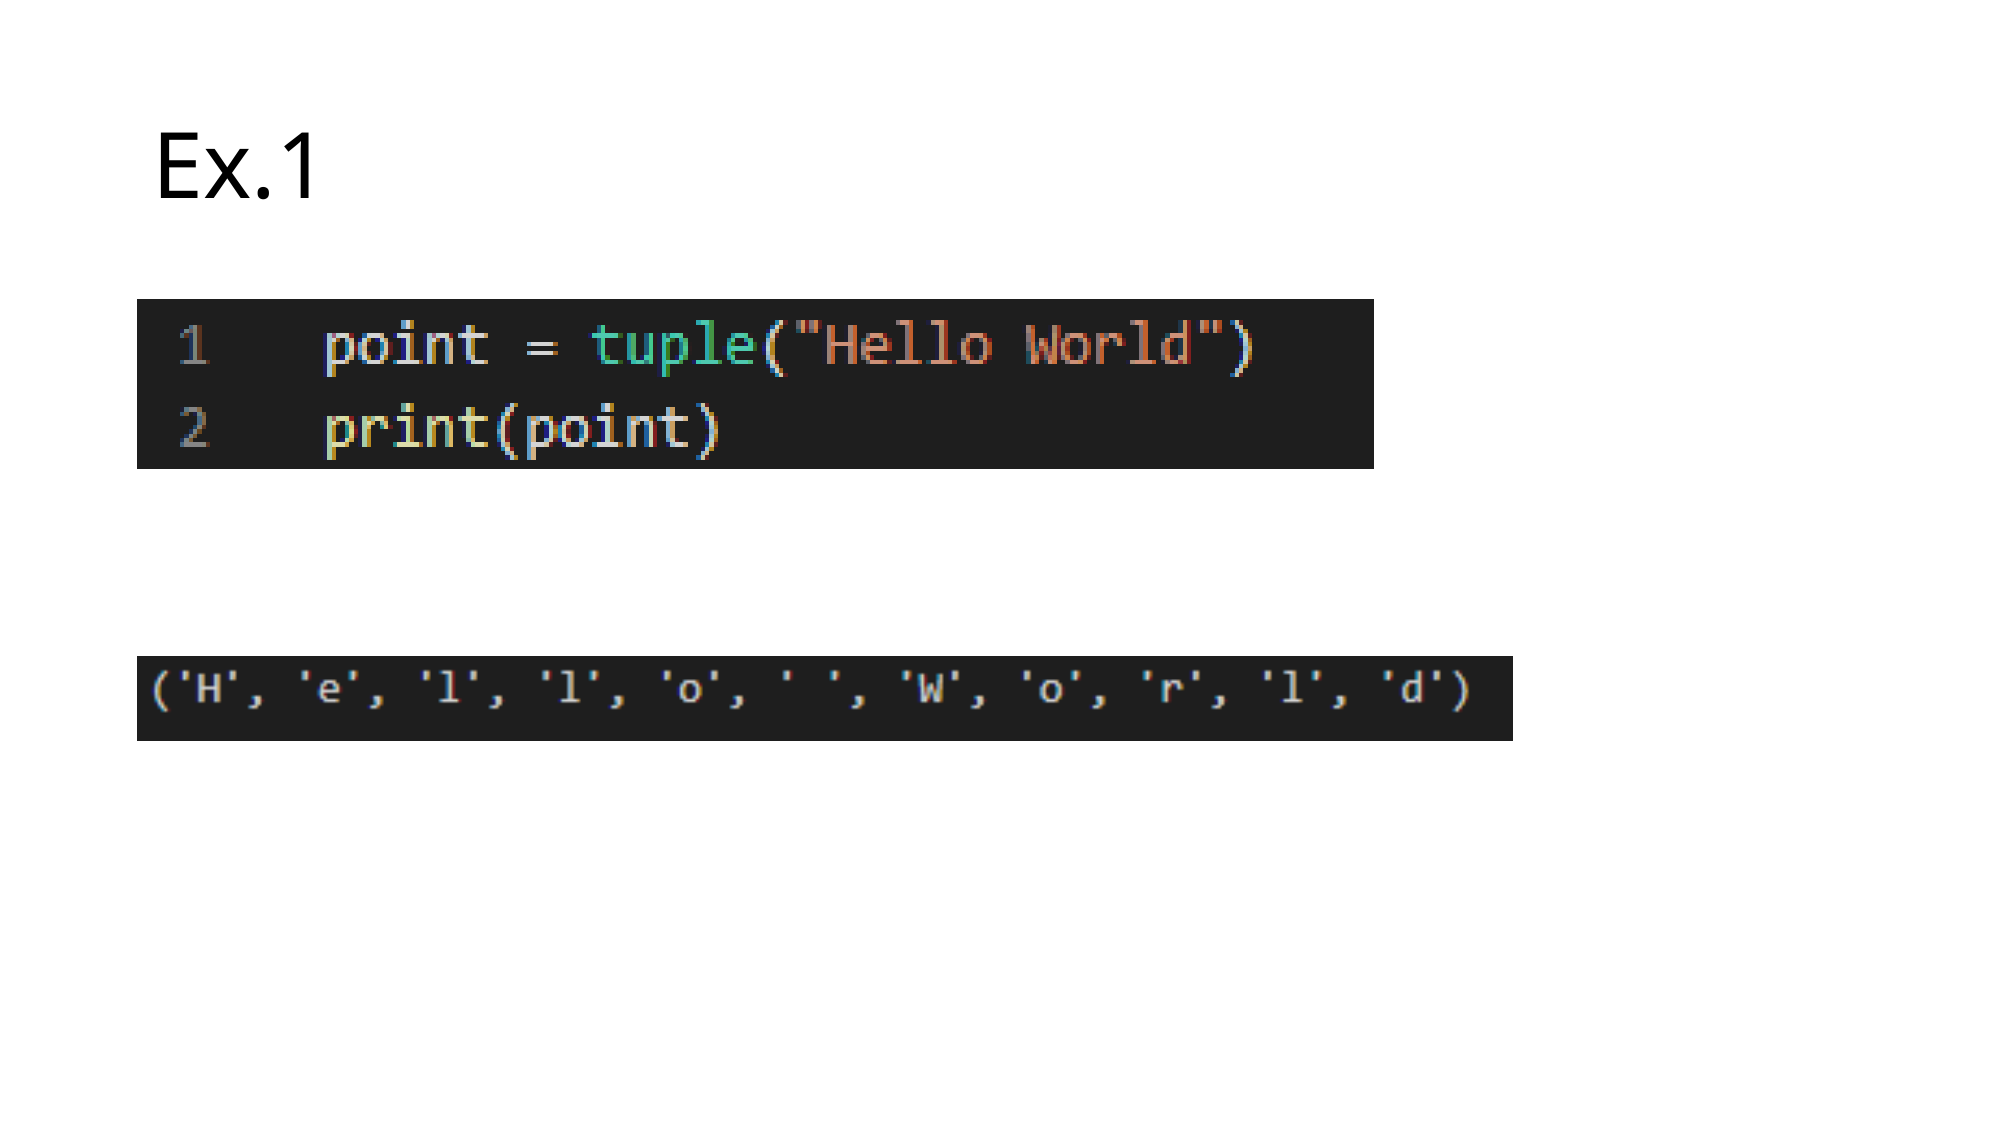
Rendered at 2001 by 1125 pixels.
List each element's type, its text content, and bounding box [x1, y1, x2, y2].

title Ex.1 [137, 59, 1863, 278]
picture [137, 299, 1374, 469]
picture [137, 656, 1513, 741]
